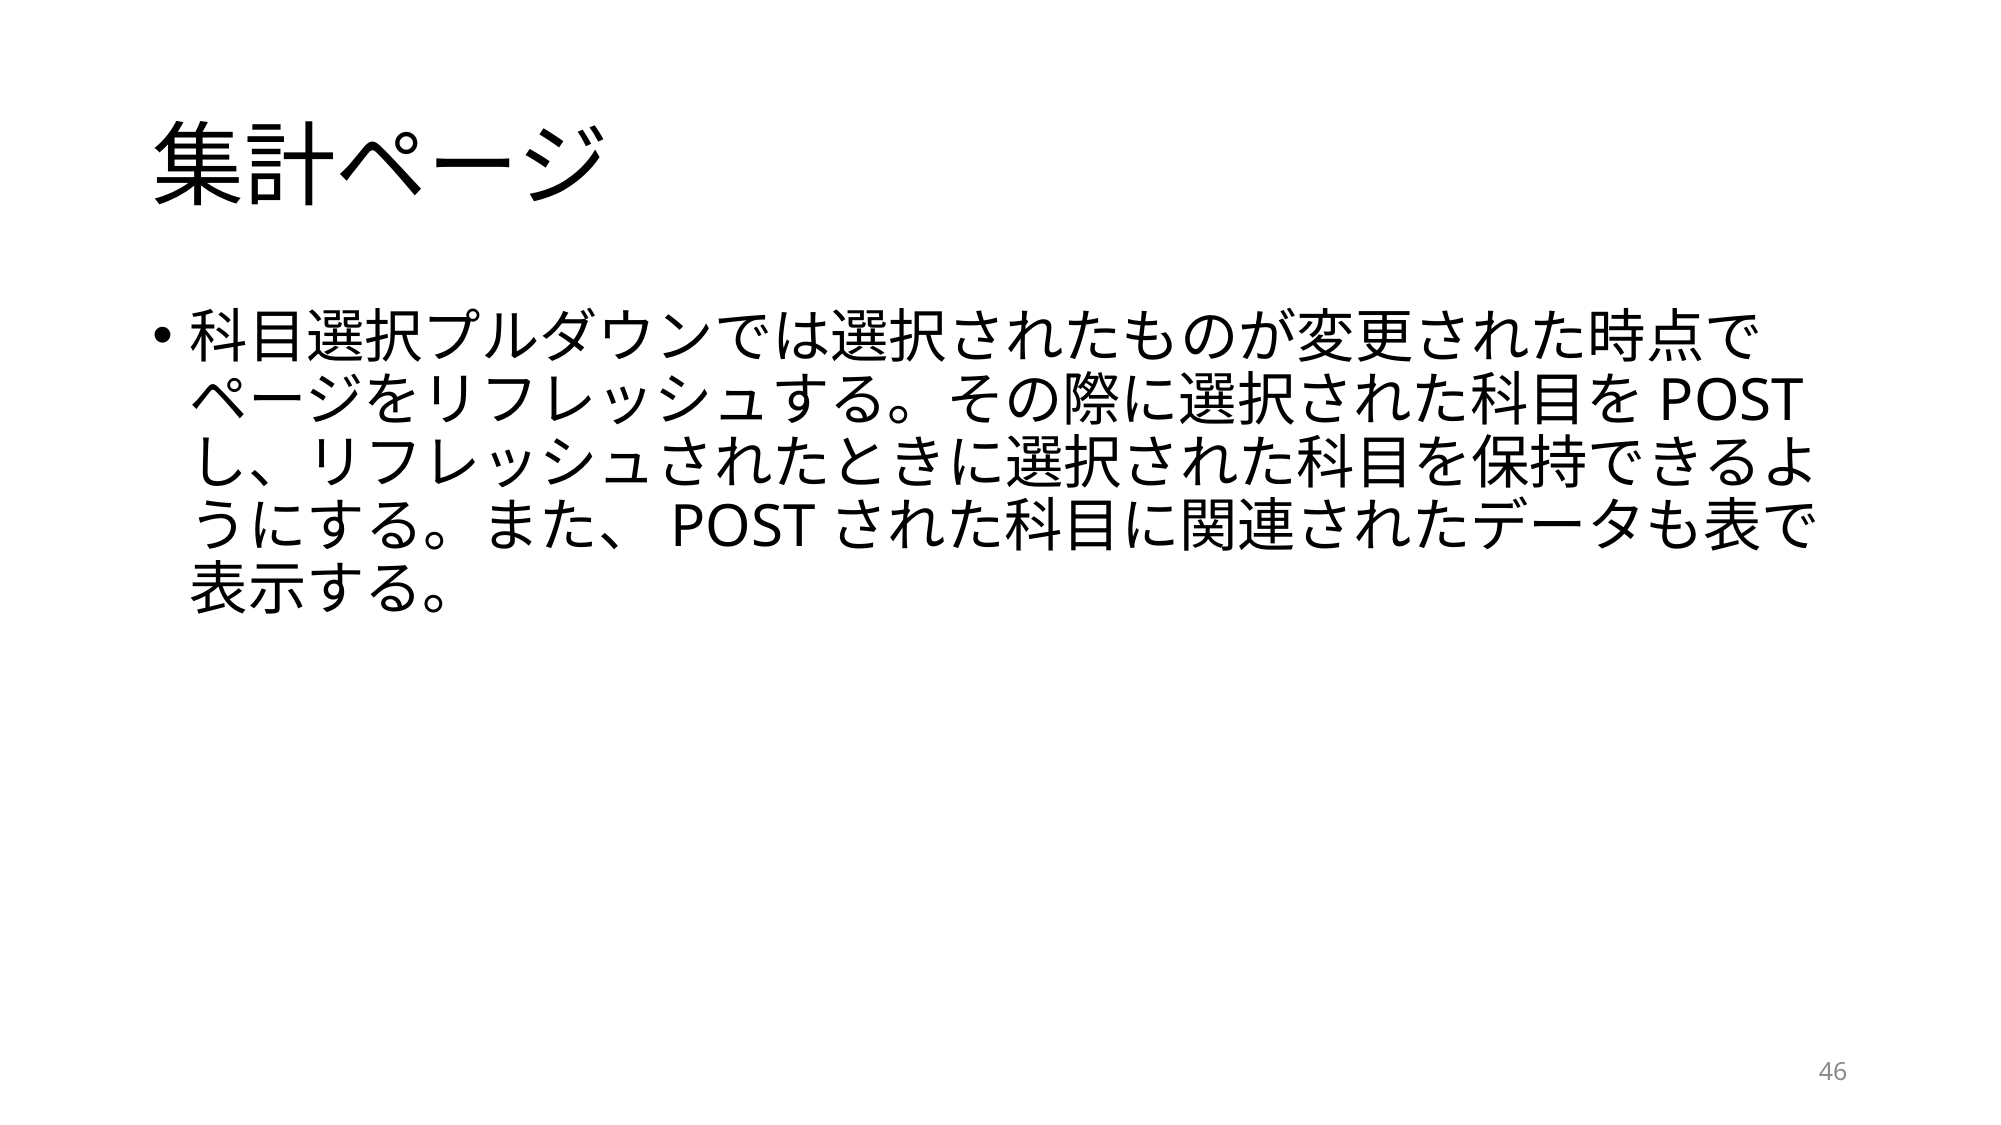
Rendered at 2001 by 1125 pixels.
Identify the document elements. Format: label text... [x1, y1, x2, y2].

slide_number 46 [1412, 1042, 1863, 1103]
list 科目選択プルダウンでは選択されたものが変更された時点でページをリフレッシュする。その際に選択された科目をPOSTし、リフレッシュされたときに選択された科目を保持できるようにする。また、POSTされた科目に関連されたデータも表で表示する。 [137, 299, 1863, 1014]
title 集計ページ [137, 59, 1863, 278]
